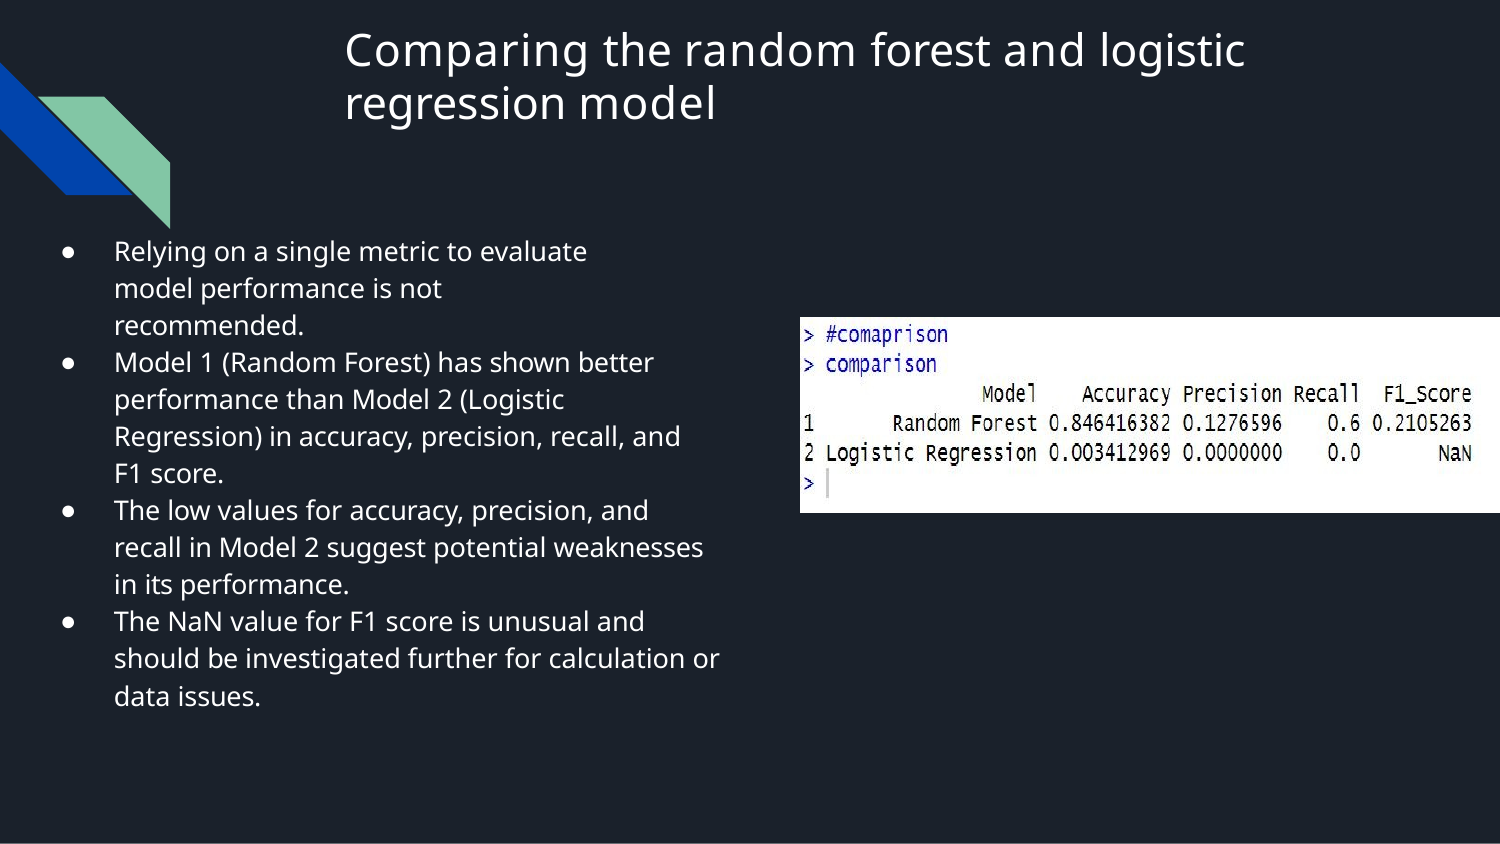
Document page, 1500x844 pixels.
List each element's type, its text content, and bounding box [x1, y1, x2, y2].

title Comparing the random forest and logistic regression model [320, 9, 1445, 163]
text_box Relying on a single metric to evaluate model performance is not recommended. Model 1 (Random Forest) has shown better performance than Model 2 (Logistic Regression) in accuracy, precision, recall, and F1 score. The low values for accuracy, precision, and recall in Model 2 suggest potential weaknesses in its performance. The NaN value for F1 score is unusual and should be investigated further for calculation or data issues. [58, 227, 727, 712]
picture [800, 317, 1500, 513]
